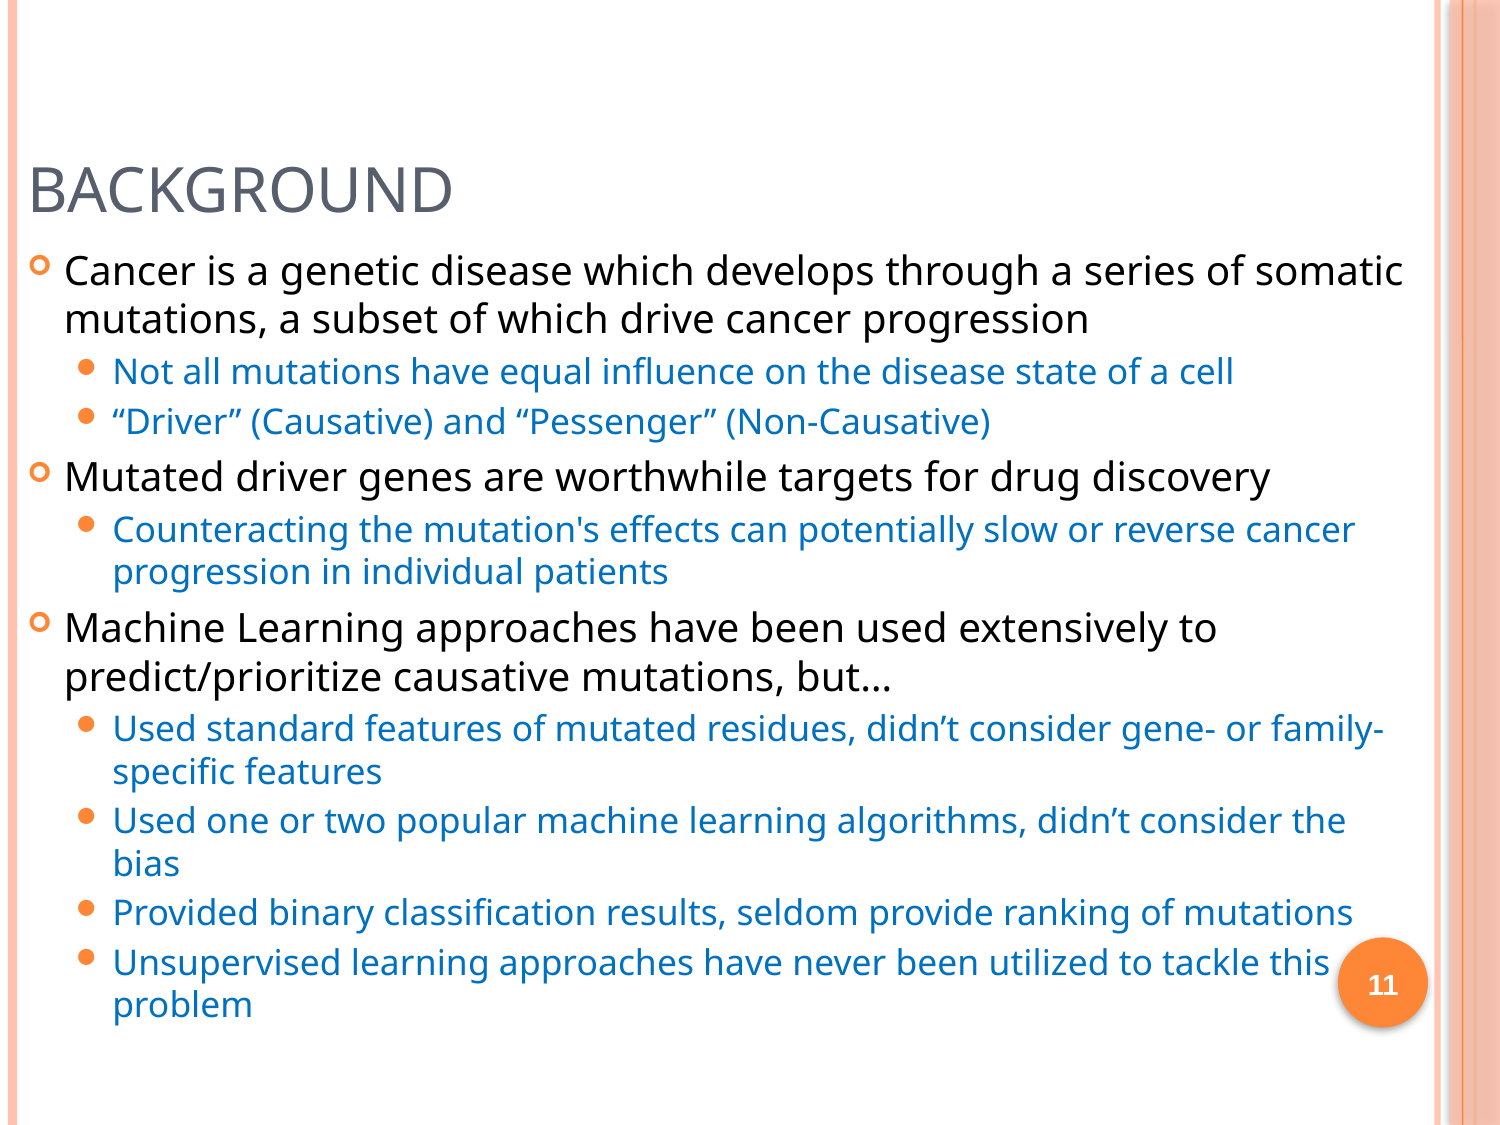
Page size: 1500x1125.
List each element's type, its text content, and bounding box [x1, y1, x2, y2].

list Cancer is a genetic disease which develops through a series of somatic mutations, a subset of which drive cancer progression Not all mutations have equal influence on the disease state of a cell “Driver” (Causative) and “Pessenger” (Non-Causative) Mutated driver genes are worthwhile targets for drug discovery Counteracting the mutation's effects can potentially slow or reverse cancer progression in individual patients Machine Learning approaches have been used extensively to predict/prioritize causative mutations, but… Used standard features of mutated residues, didn’t consider gene- or family-specific features Used one or two popular machine learning algorithms, didn’t consider the bias Provided binary classification results, seldom provide ranking of mutations Unsupervised learning approaches have never been utilized to tackle this problem [12, 237, 1438, 1038]
title Background [12, 45, 1313, 233]
